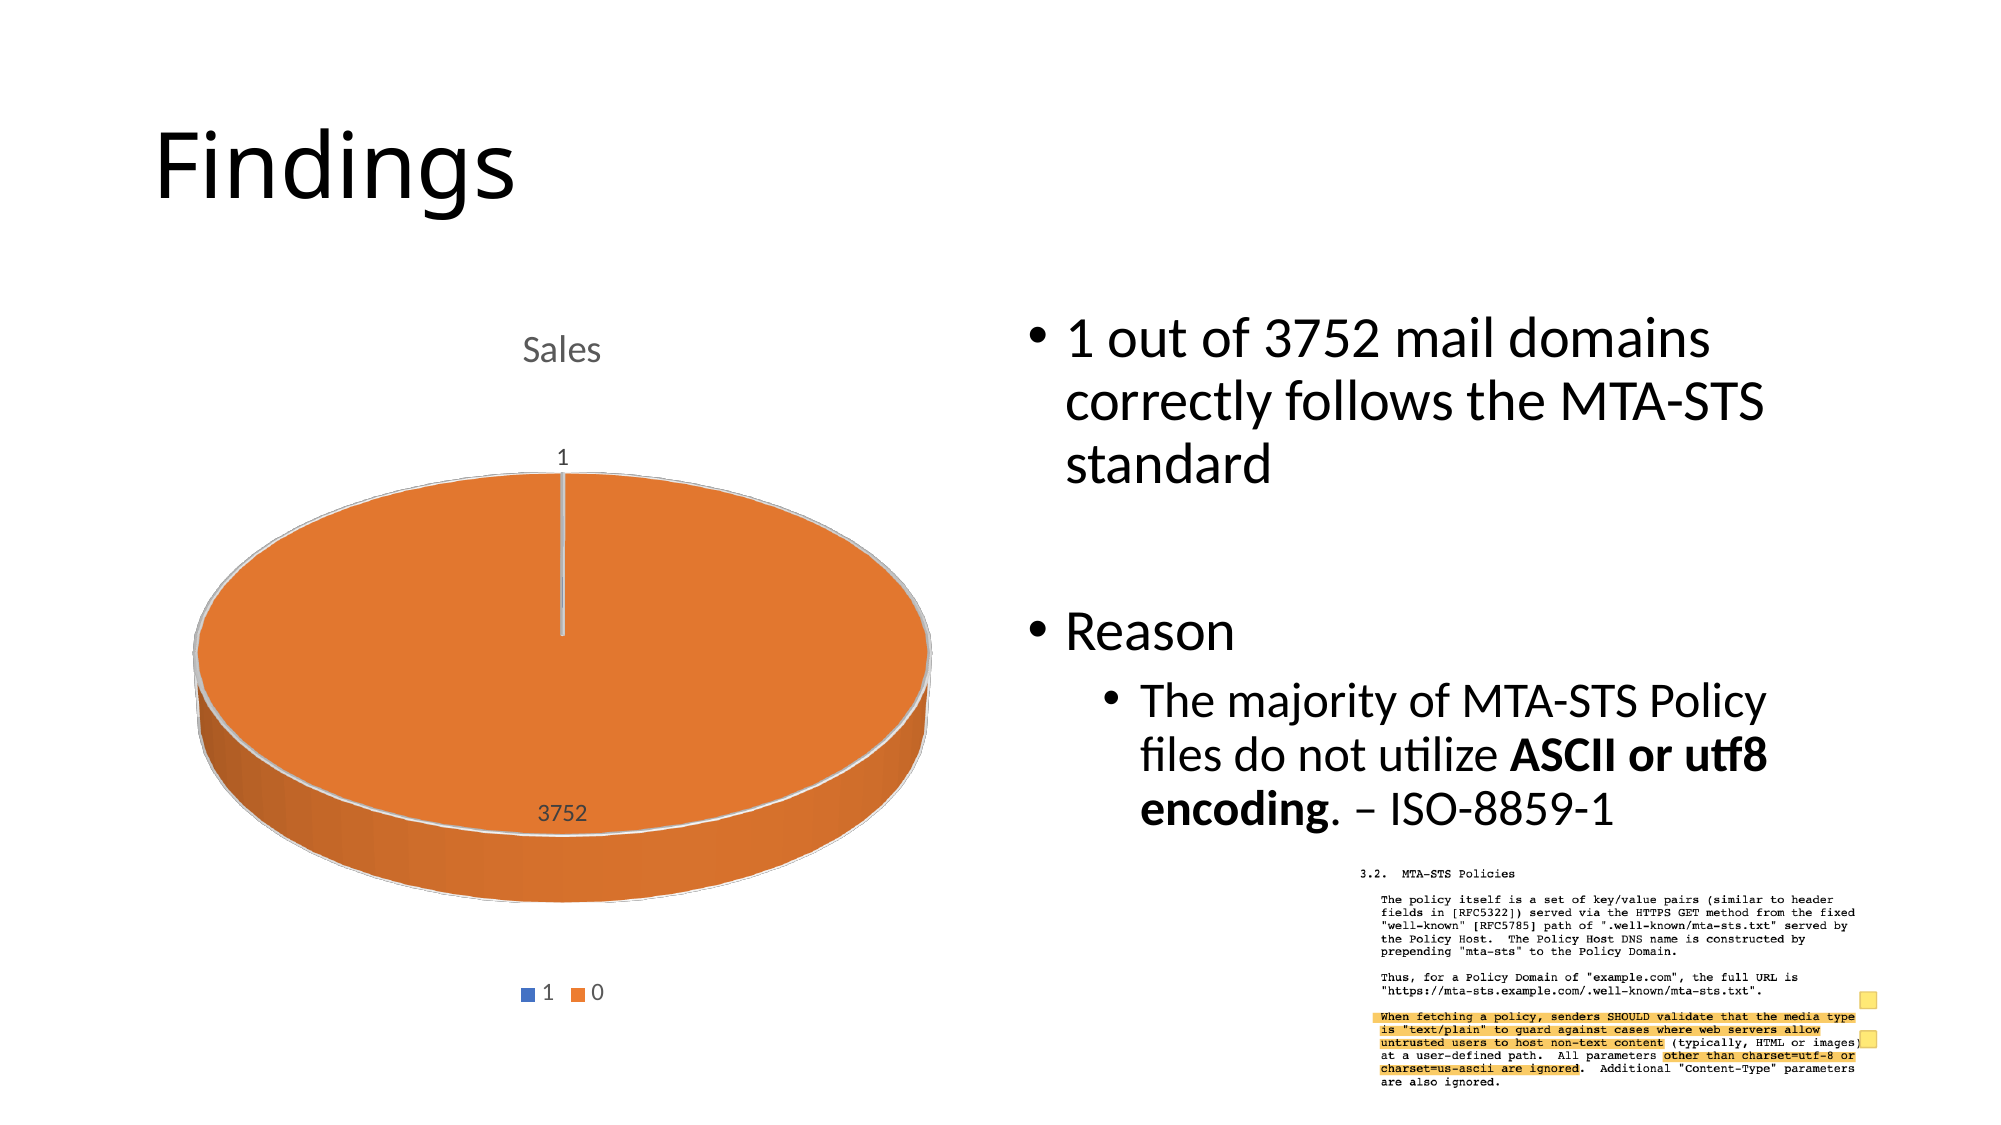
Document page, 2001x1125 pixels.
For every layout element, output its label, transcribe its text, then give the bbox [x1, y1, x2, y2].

list 1 out of 3752 mail domains correctly follows the MTA-STS standard Reason The majority of MTA-STS Policy files do not utilize ASCII or utf8 encoding. – ISO-8859-1 [1012, 299, 1863, 1014]
picture [1353, 860, 1888, 1091]
title Findings [137, 59, 1863, 278]
chart [137, 299, 988, 1014]
